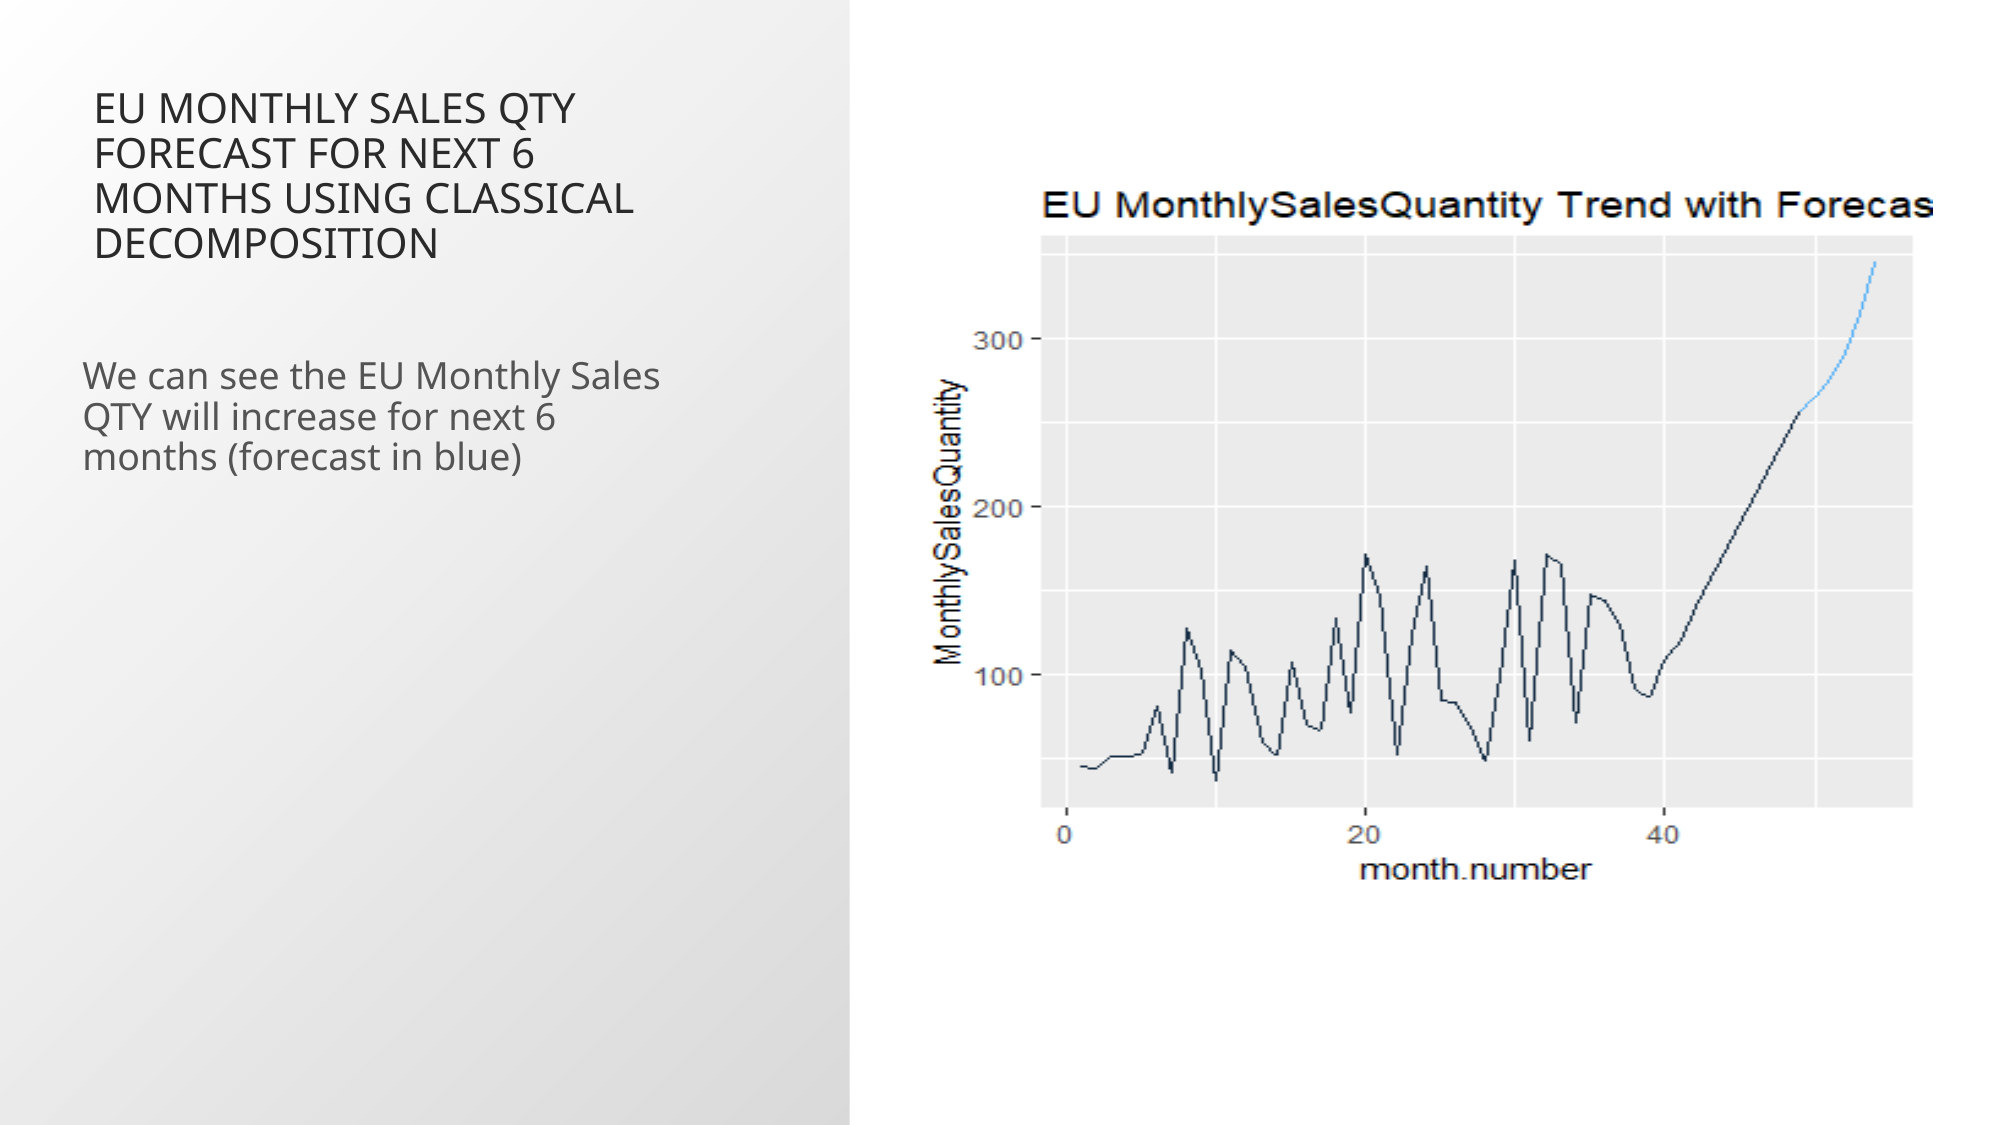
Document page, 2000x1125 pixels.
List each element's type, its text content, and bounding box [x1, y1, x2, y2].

picture [912, 174, 1933, 900]
list We can see the EU Monthly Sales QTY will increase for next 6 months (forecast in blue) [67, 350, 705, 1013]
title EU Monthly Sales Qty forecast for next 6 months using classical decomposition [78, 0, 716, 275]
